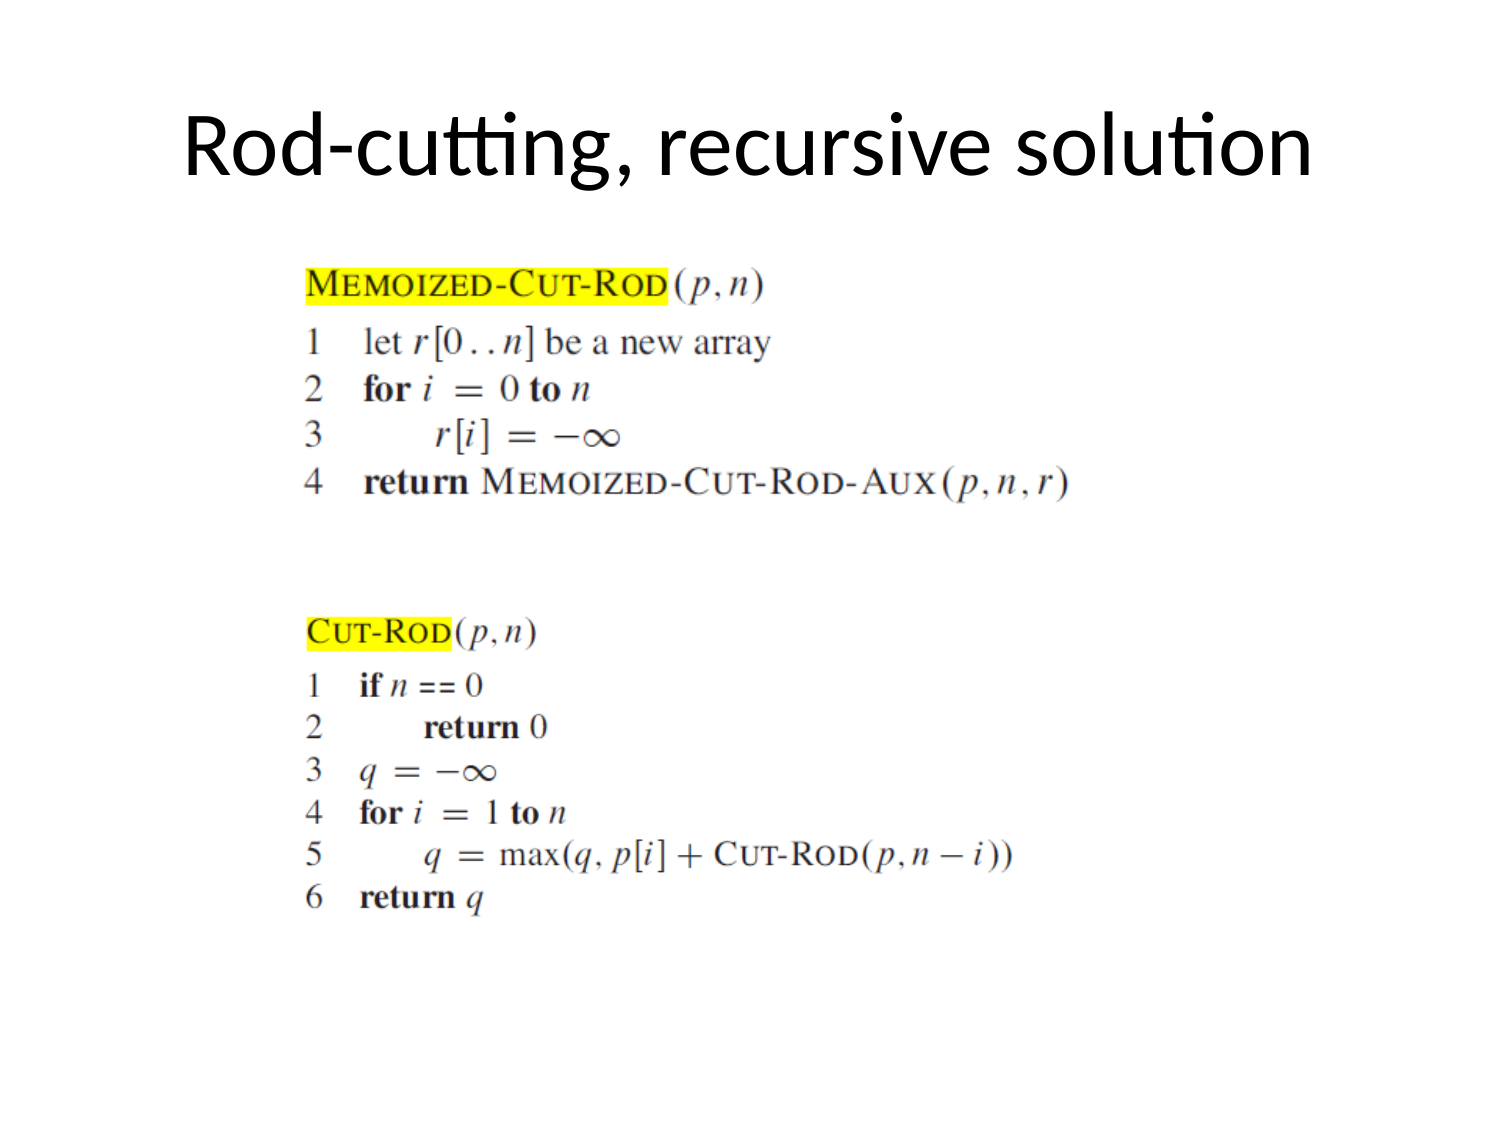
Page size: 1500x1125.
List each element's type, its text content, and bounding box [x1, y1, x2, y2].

title Rod-cutting, recursive solution [75, 45, 1425, 233]
picture [287, 249, 1101, 513]
picture [276, 590, 1053, 941]
